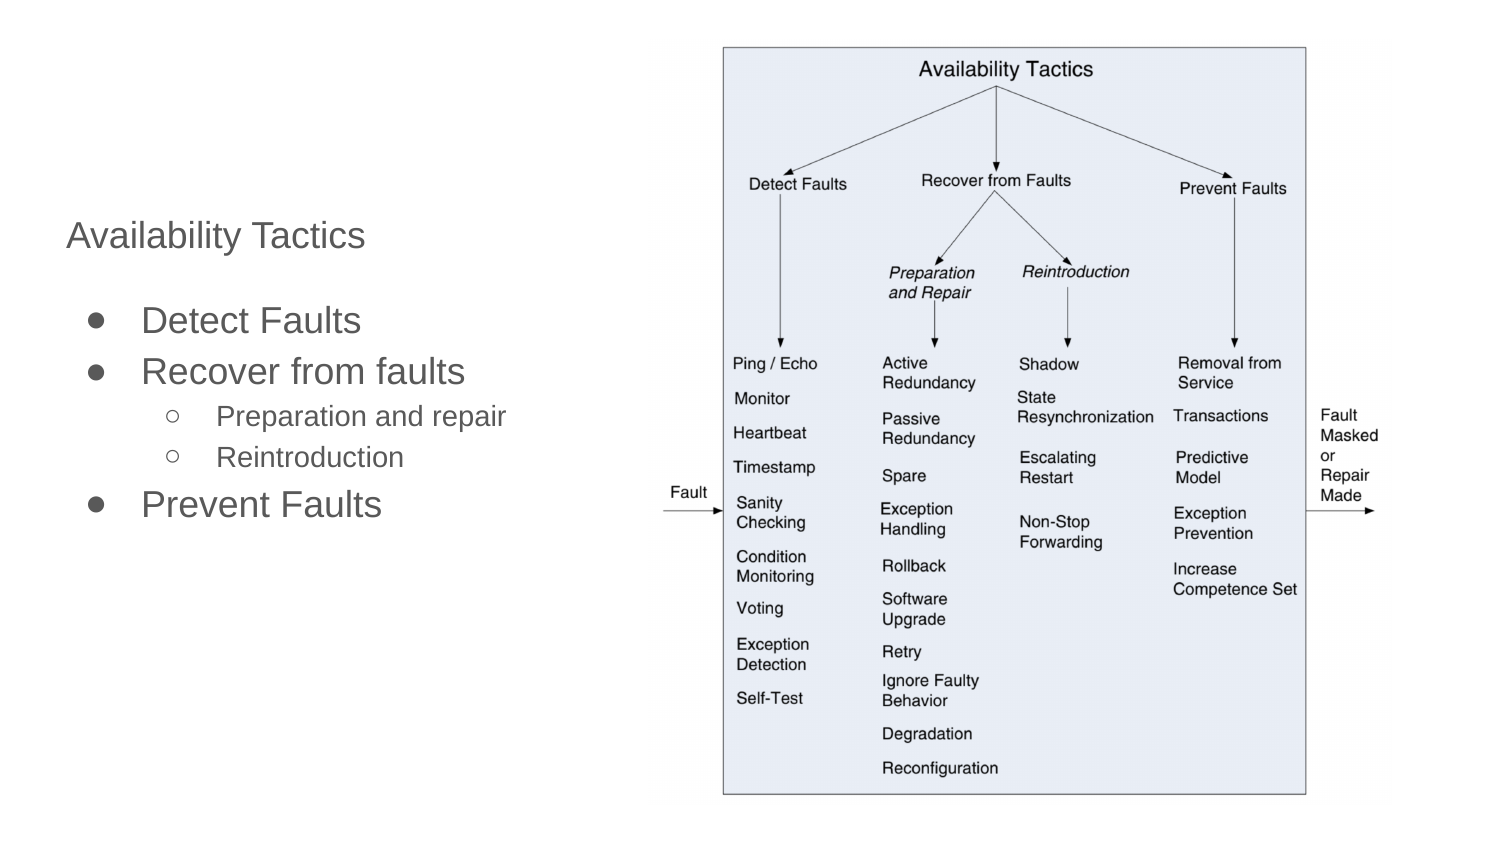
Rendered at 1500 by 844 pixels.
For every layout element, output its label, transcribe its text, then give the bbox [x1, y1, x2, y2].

picture [647, 39, 1393, 805]
list Availability Tactics Detect Faults Recover from faults Preparation and repair Reintroduction Prevent Faults [51, 189, 618, 750]
